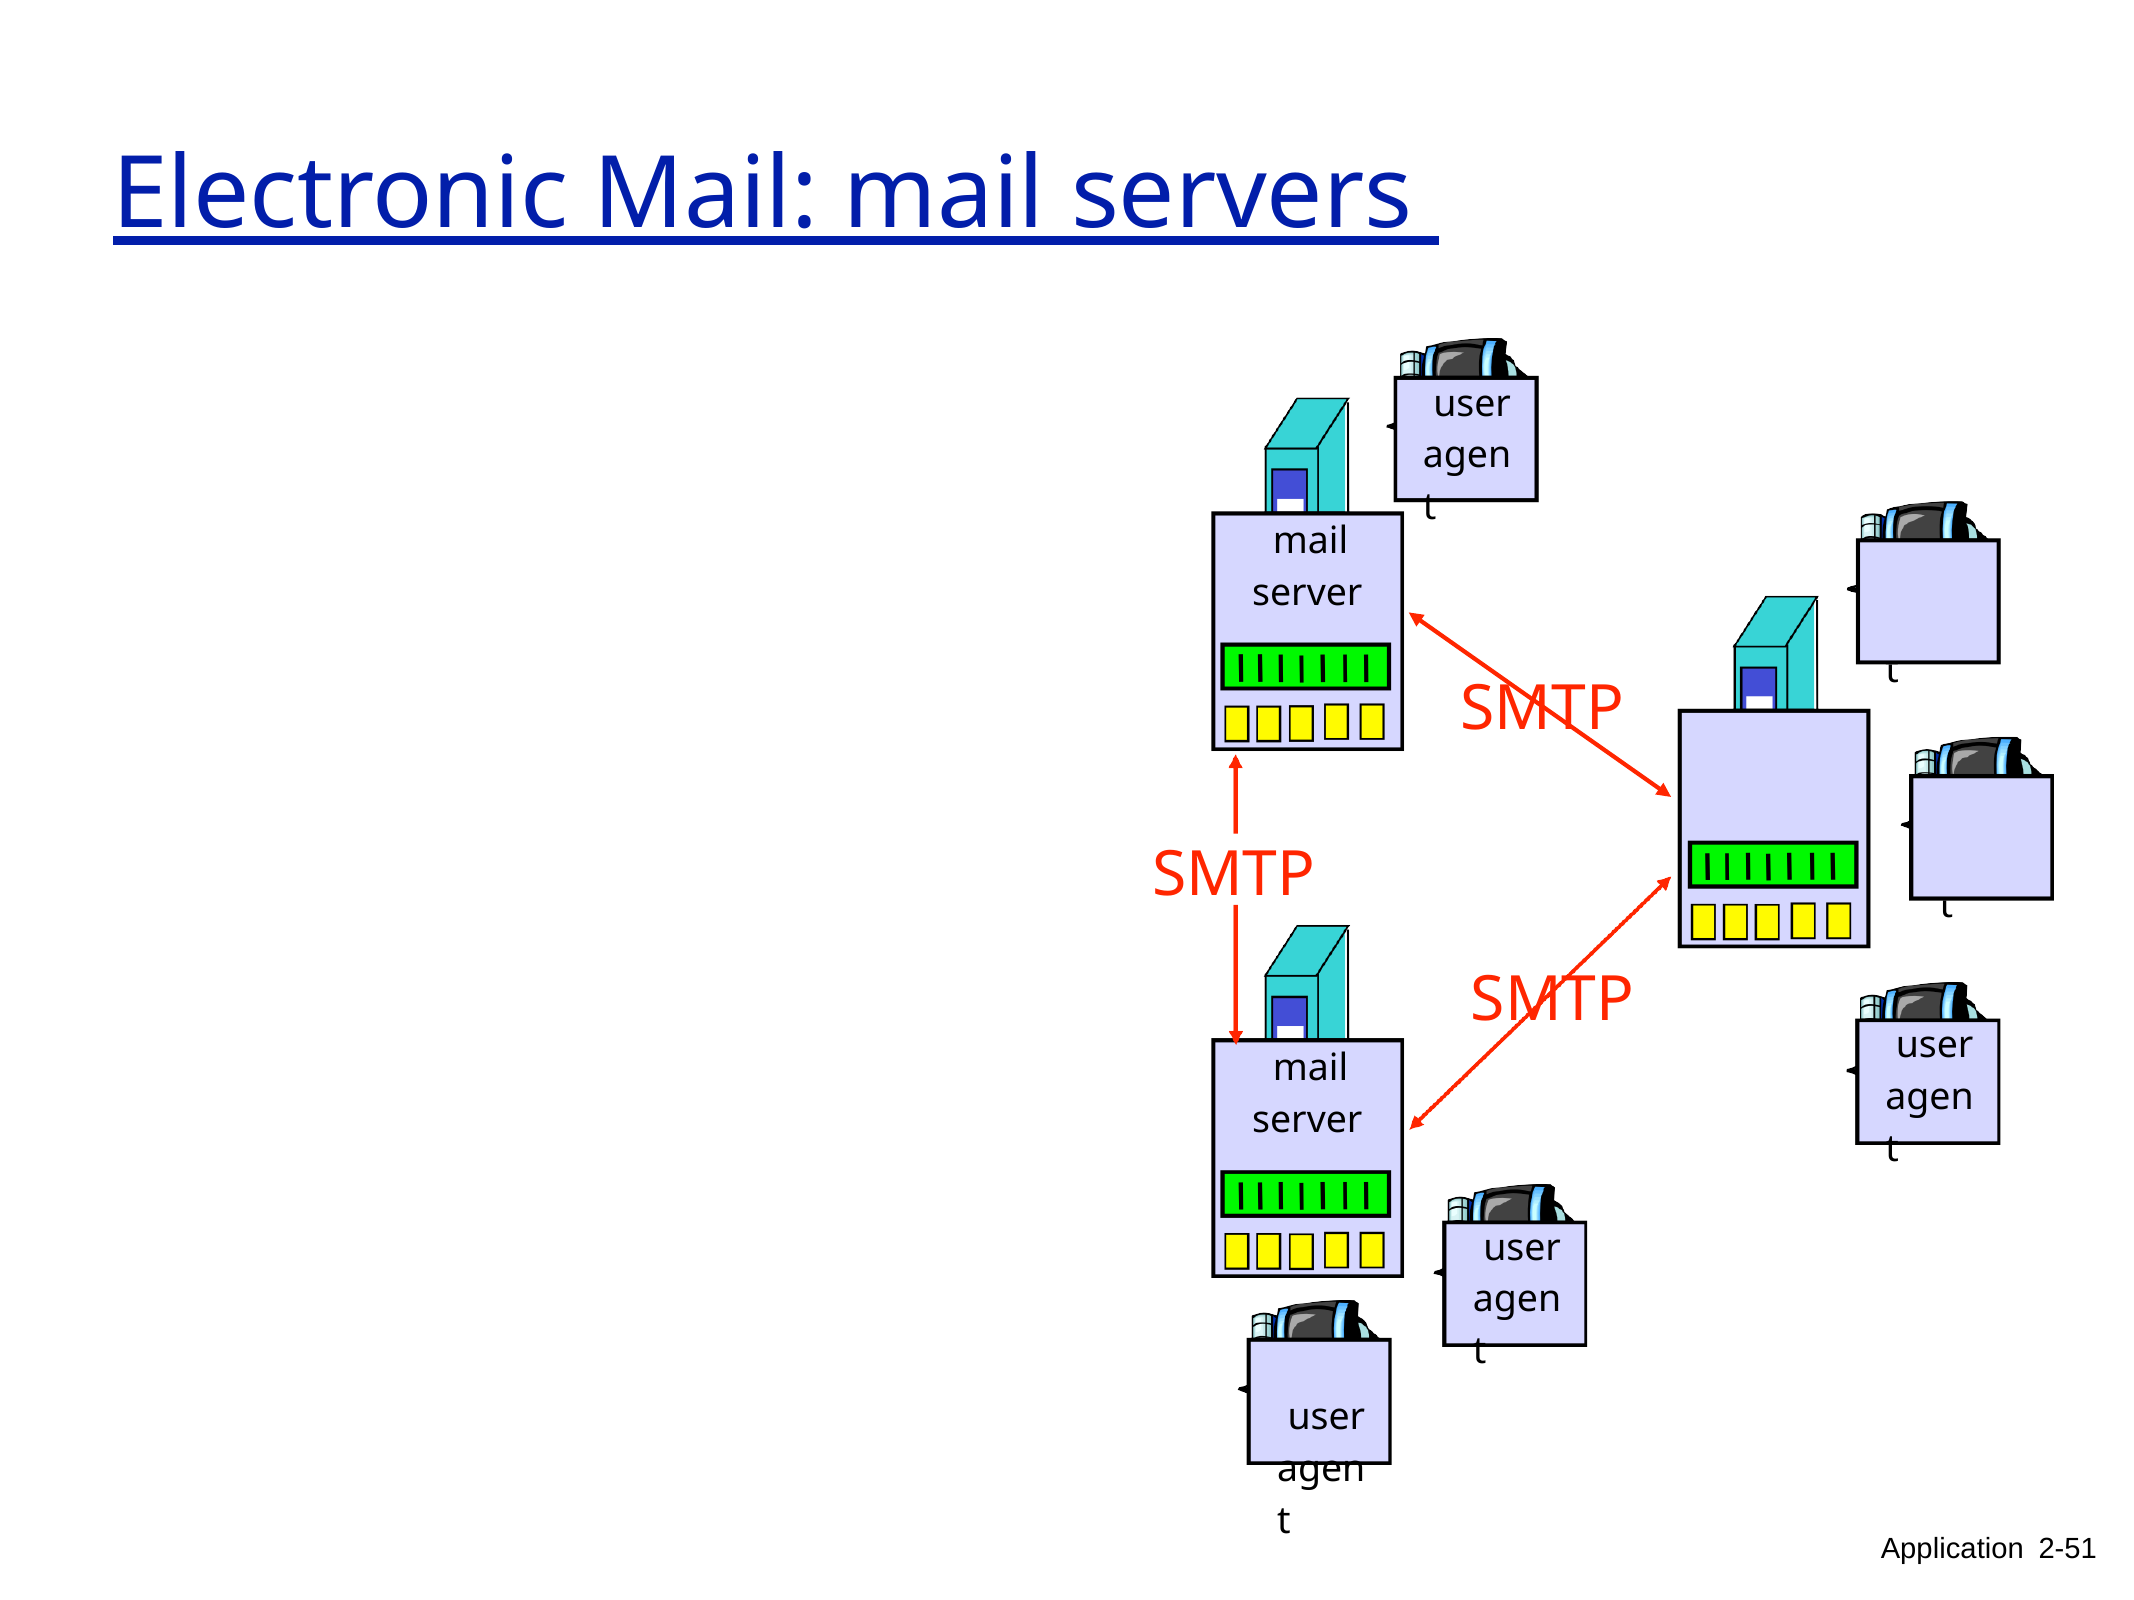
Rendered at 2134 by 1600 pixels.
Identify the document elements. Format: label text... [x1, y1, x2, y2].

text_box SMTP [1468, 956, 1647, 1034]
text_box SMTP [1149, 831, 1328, 909]
text_box [1433, 1184, 1588, 1347]
text_box user agent [1420, 369, 1522, 528]
text_box user agent user agent [1275, 1213, 1572, 1541]
text_box [1211, 338, 2054, 1278]
text_box mail server [1250, 507, 1368, 613]
text_box Application 2-51 [1878, 1530, 2101, 1565]
text_box SMTP [1458, 664, 1636, 742]
text_box mail server [1250, 1034, 1368, 1141]
text_box [1237, 1300, 1275, 1465]
title Electronic Mail: mail servers [110, 125, 1441, 395]
